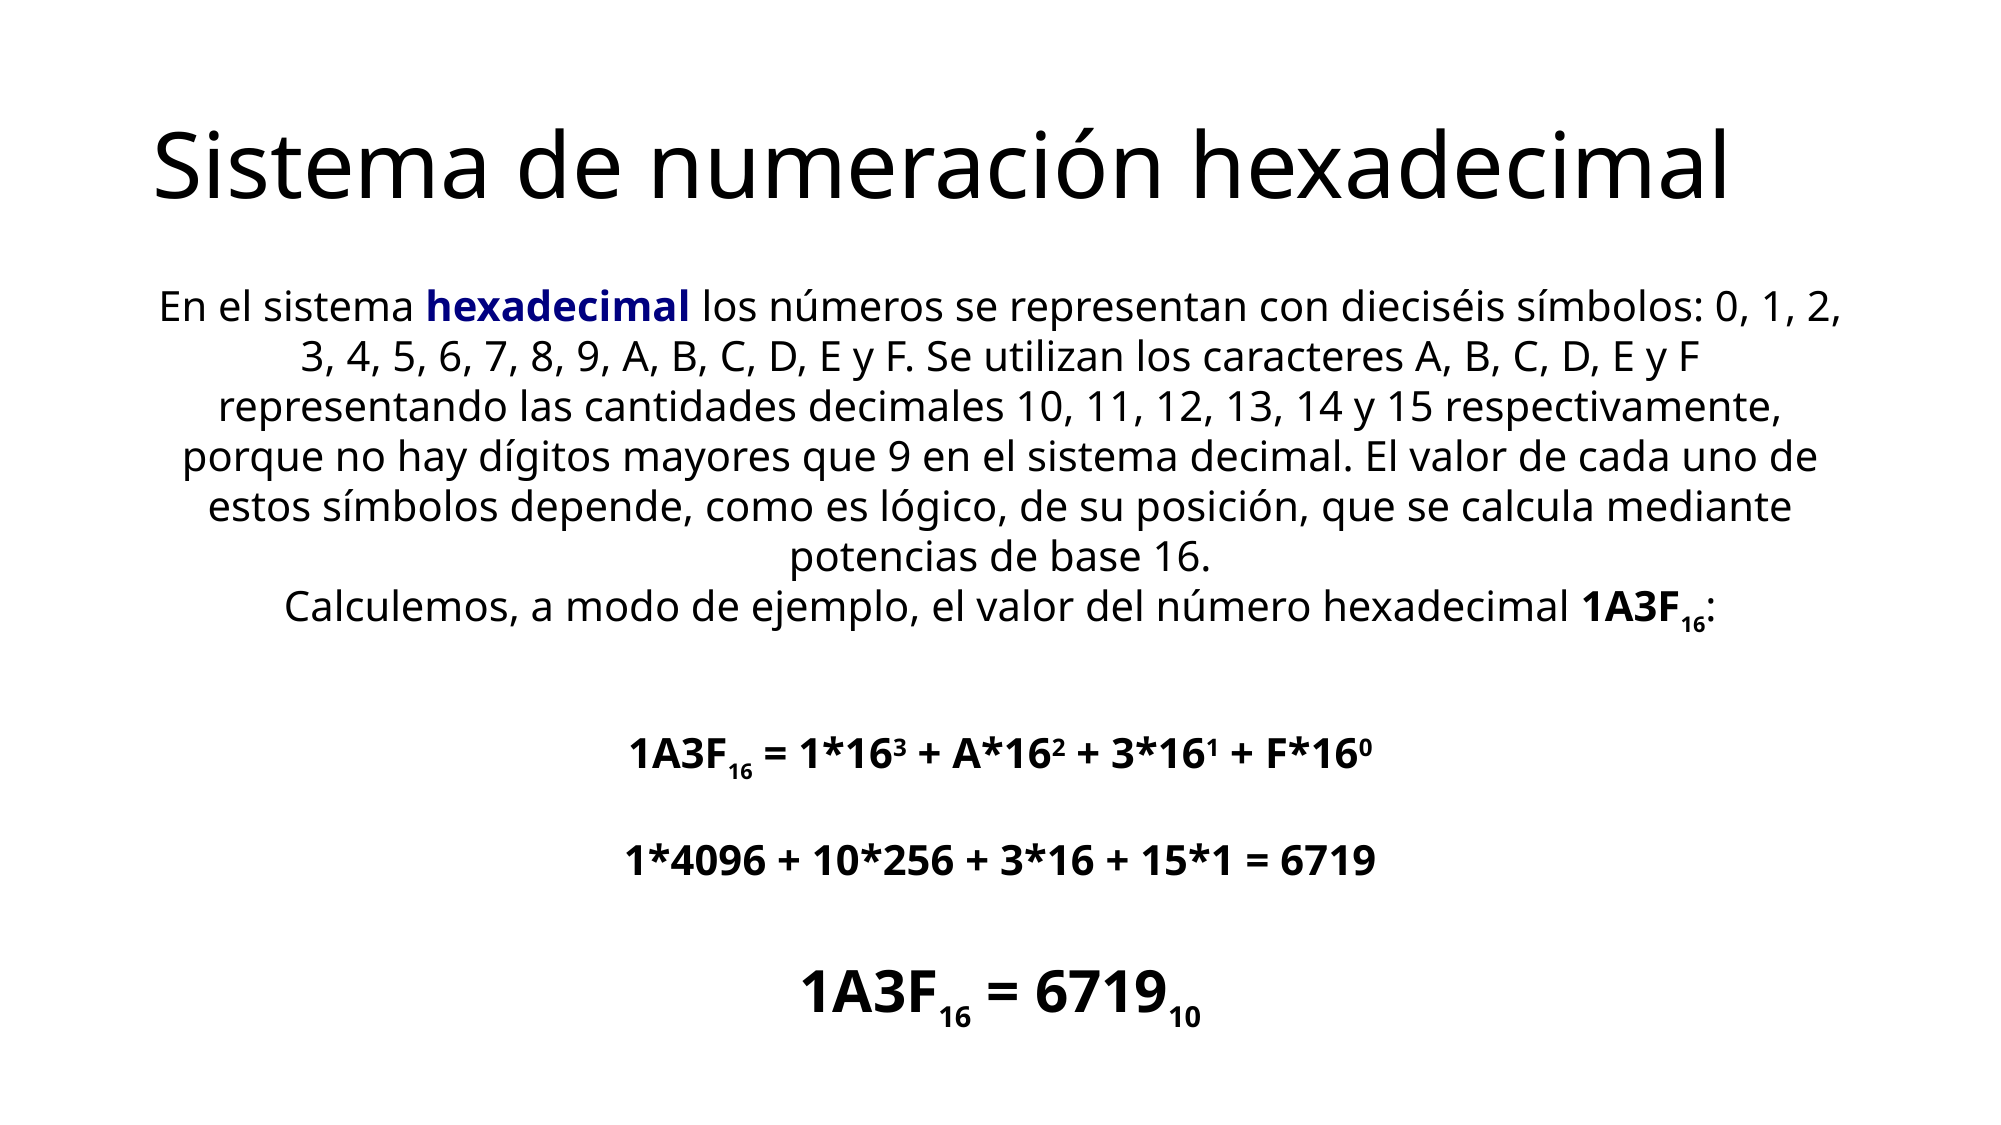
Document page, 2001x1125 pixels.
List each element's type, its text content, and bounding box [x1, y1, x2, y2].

list En el sistema hexadecimal los números se representan con dieciséis símbolos: 0, 1, 2, 3, 4, 5, 6, 7, 8, 9, A, B, C, D, E y F. Se utilizan los caracteres A, B, C, D, E y F representando las cantidades decima­les 10, 11, 12, 13, 14 y 15 respectivamente, porque no hay dígitos mayores que 9 en el sistema decimal. El valor de cada uno de estos símbolos depende, como es lógico, de su posición, que se calcula mediante potencias de base 16. Calculemos, a modo de ejemplo, el valor del número hexadecimal 1A3F16: 1A3F16 = 1*163 + A*162 + 3*161 + F*160 1*4096 + 10*256 + 3*16 + 15*1 = 6719 1A3F16 = 671910 [138, 271, 1863, 1041]
title Sistema de numeración hexadecimal [137, 59, 1863, 278]
